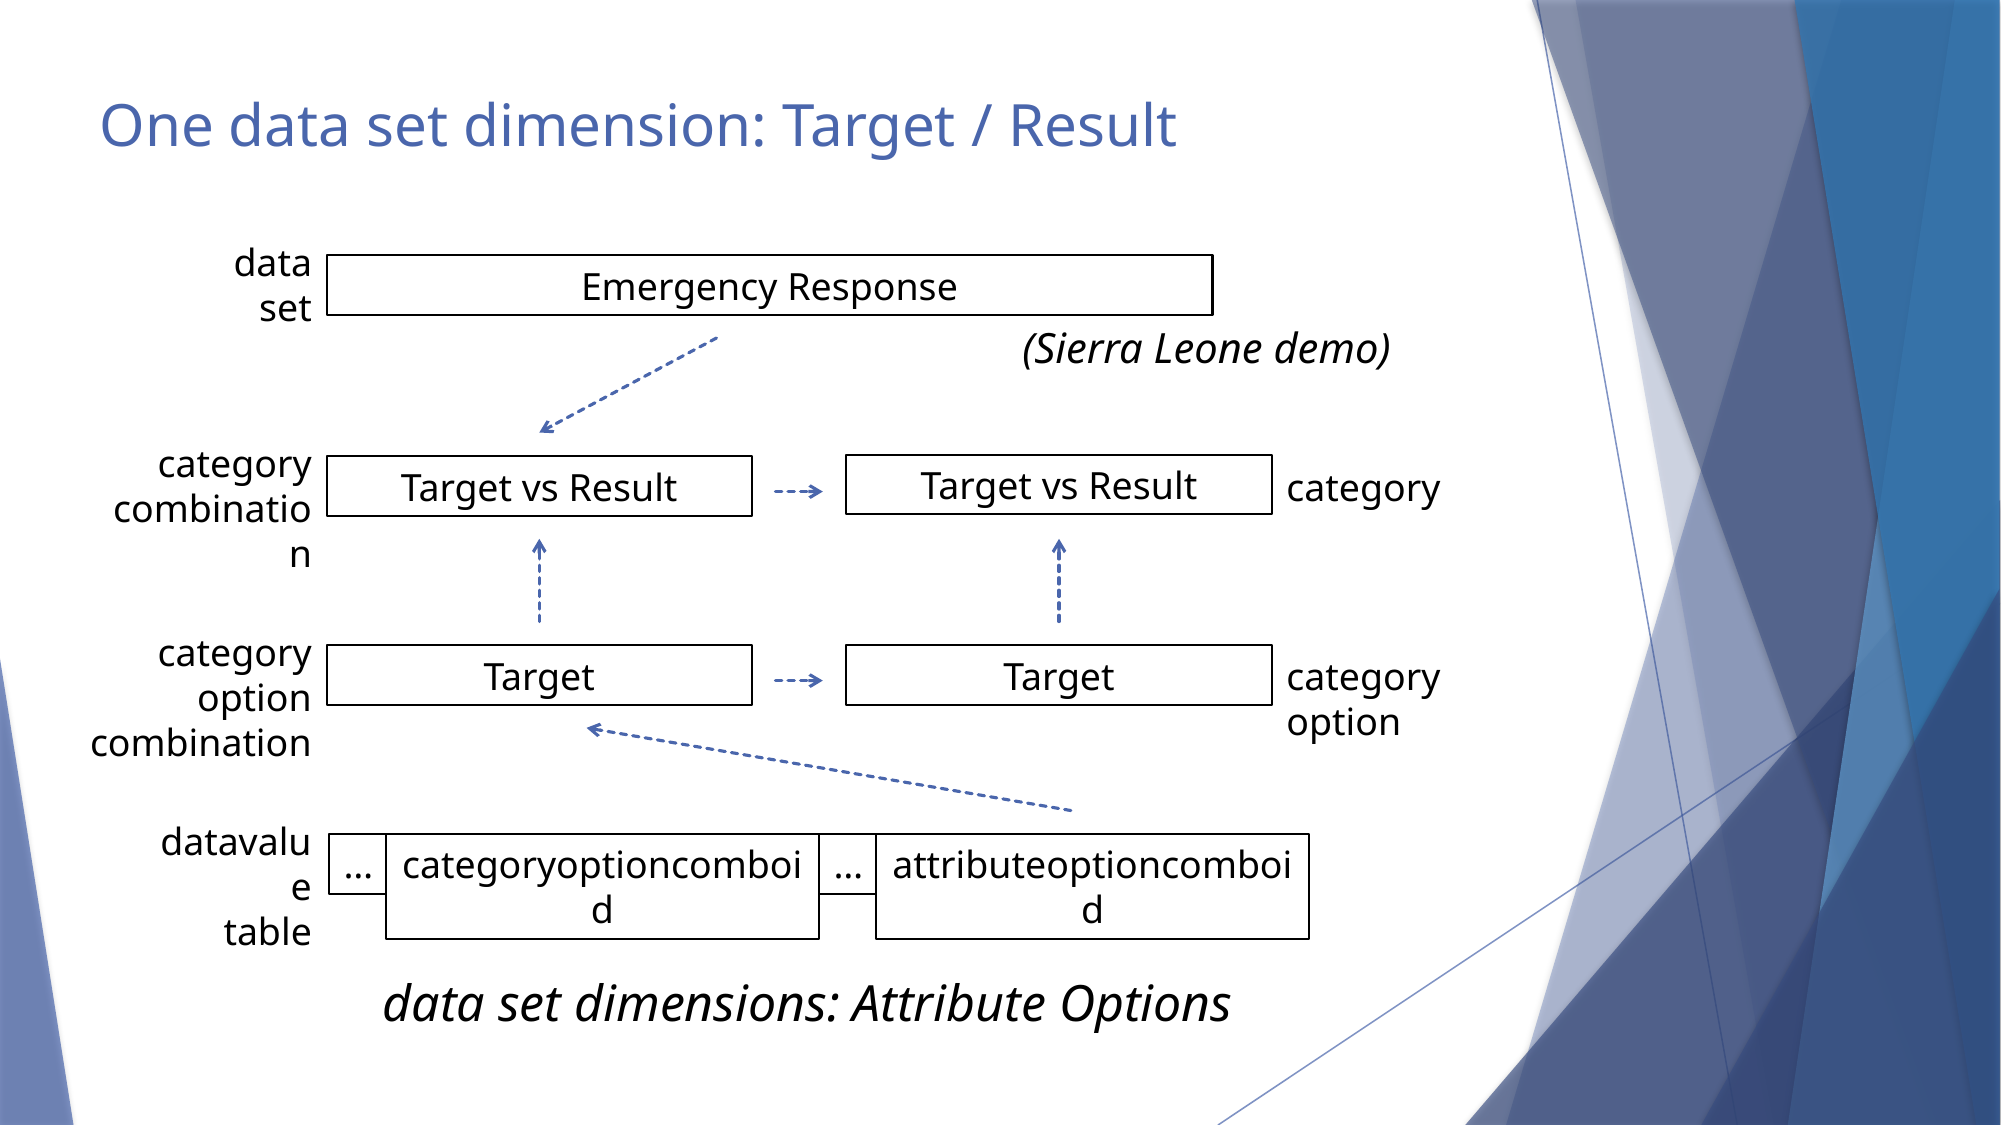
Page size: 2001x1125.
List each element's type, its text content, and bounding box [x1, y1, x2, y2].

text_box Target [846, 645, 1272, 705]
text_box Emergency Response [327, 255, 1213, 315]
text_box Target vs Result [846, 454, 1272, 515]
text_box (Sierra Leone demo) [811, 314, 1603, 398]
text_box Target vs Result [326, 456, 752, 516]
text_box data set dimensions: Attribute Options [125, 964, 1490, 1083]
text_box category [1271, 456, 1491, 516]
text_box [586, 727, 1072, 811]
text_box data set [148, 231, 327, 337]
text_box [538, 337, 717, 433]
text_box datavalue table [124, 810, 327, 961]
title One data set dimension: Target / Result [84, 80, 1520, 199]
text_box … [819, 834, 875, 894]
text_box category option [1271, 645, 1579, 750]
text_box Target [326, 645, 752, 705]
text_box categoryoptioncomboid [385, 834, 819, 939]
text_box category option combination [31, 621, 327, 772]
text_box attributeoptioncomboid [875, 834, 1310, 939]
text_box … [328, 834, 386, 894]
text_box category combination [78, 432, 327, 583]
